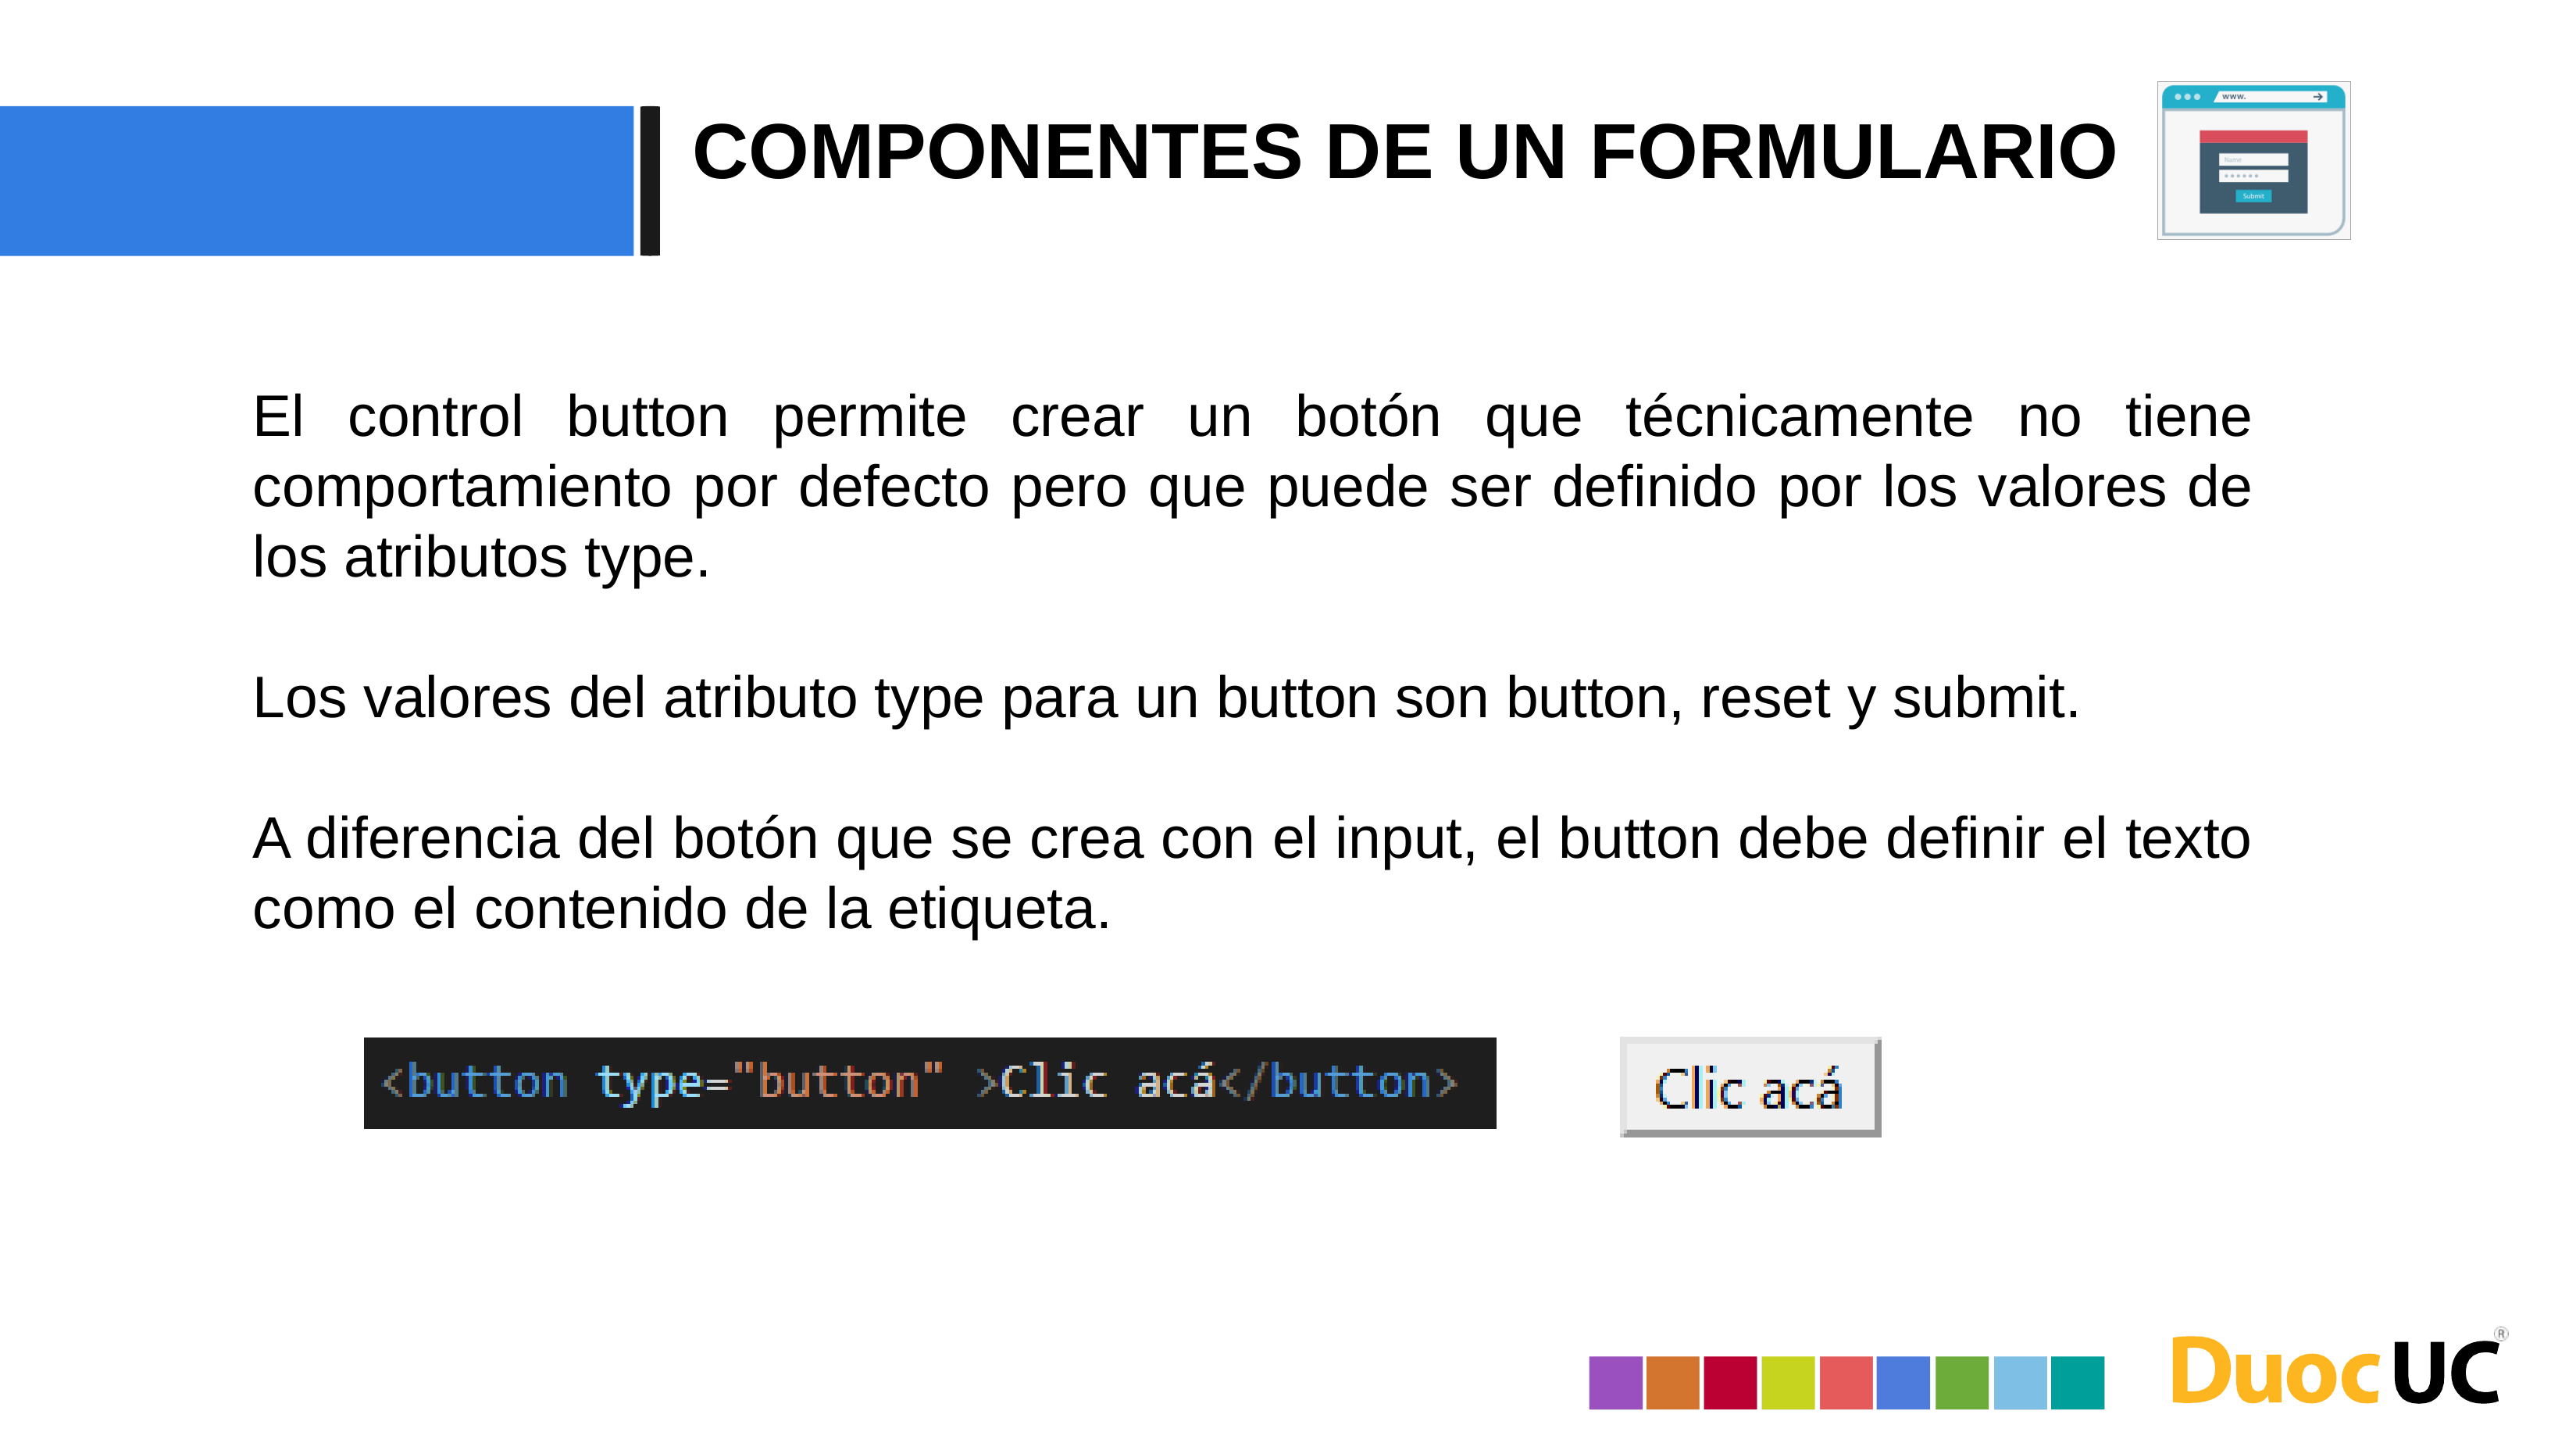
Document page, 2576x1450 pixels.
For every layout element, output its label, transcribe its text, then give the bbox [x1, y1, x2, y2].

list COMPONENTES DE UN FORMULARIO [692, 100, 2128, 377]
picture [1610, 1023, 1893, 1155]
picture [364, 1037, 1497, 1129]
picture [2494, 1327, 2509, 1341]
picture [1579, 1327, 2121, 1434]
picture [2157, 81, 2352, 240]
list El control button permite crear un botón que técnicamente no tiene comportamiento por defecto pero que puede ser definido por los valores de los atributos type. Los valores del atributo type para un button son button, reset y submit. A diferencia del botón que se crea con el input, el button debe definir el texto como el contenido de la etiqueta. [252, 377, 2255, 1017]
